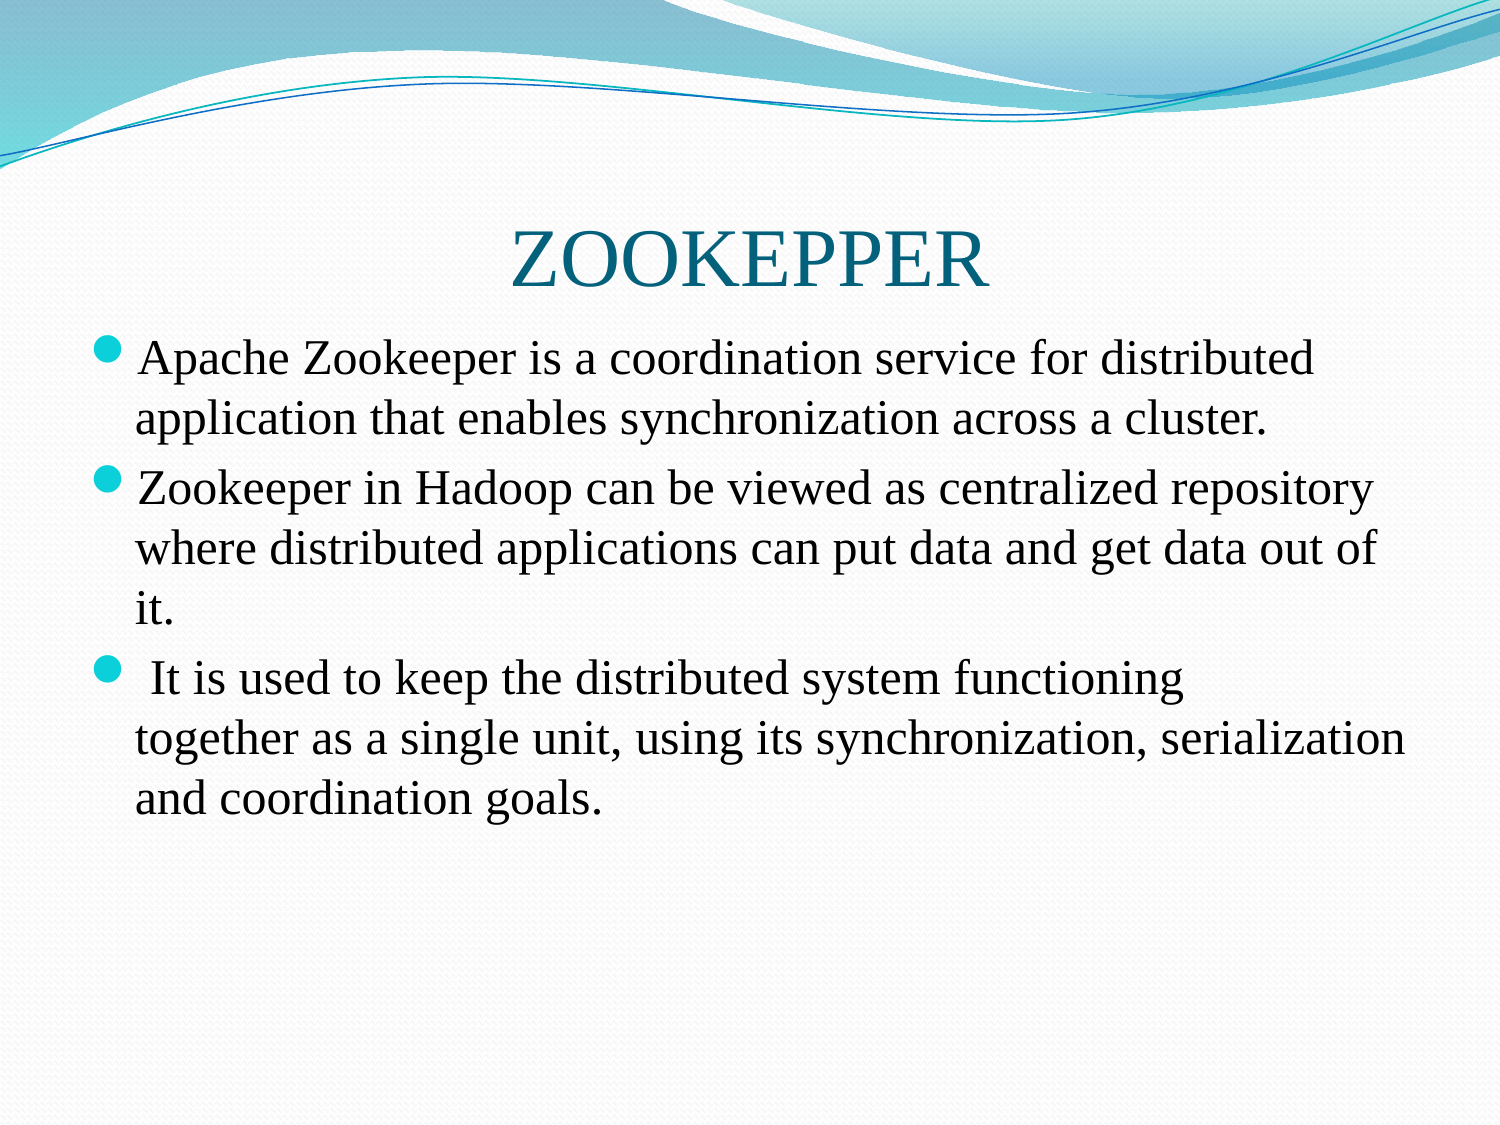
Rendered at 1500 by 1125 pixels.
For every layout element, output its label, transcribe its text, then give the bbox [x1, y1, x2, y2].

title ZOOKEPPER [75, 115, 1425, 303]
list Apache Zookeeper is a coordination service for distributed application that enables synchronization across a cluster. Zookeeper in Hadoop can be viewed as centralized repository where distributed applications can put data and get data out of it. It is used to keep the distributed system functioning together as a single unit, using its synchronization, serialization and coordination goals. [75, 317, 1425, 1038]
